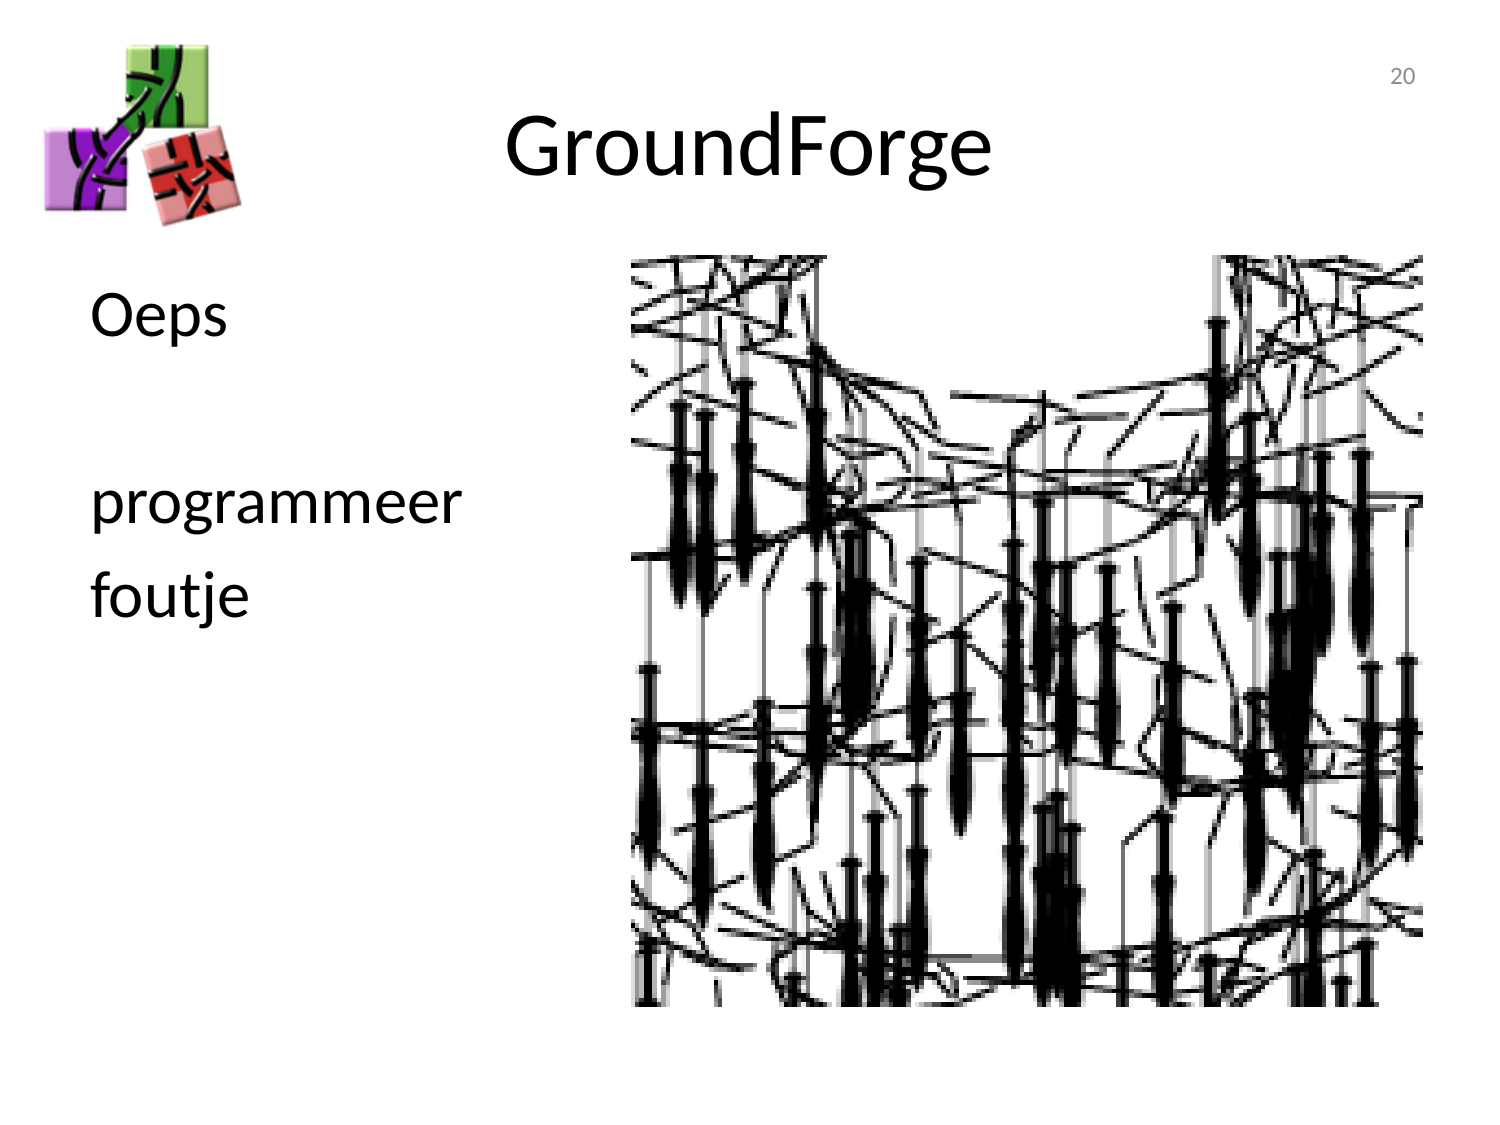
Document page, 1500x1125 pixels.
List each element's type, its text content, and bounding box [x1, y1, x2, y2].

picture [41, 42, 246, 231]
picture [631, 255, 1423, 1007]
list Oeps programmeer foutje [75, 262, 626, 1005]
title GroundForge [75, 45, 1425, 233]
slide_number 20 [1080, 44, 1431, 105]
